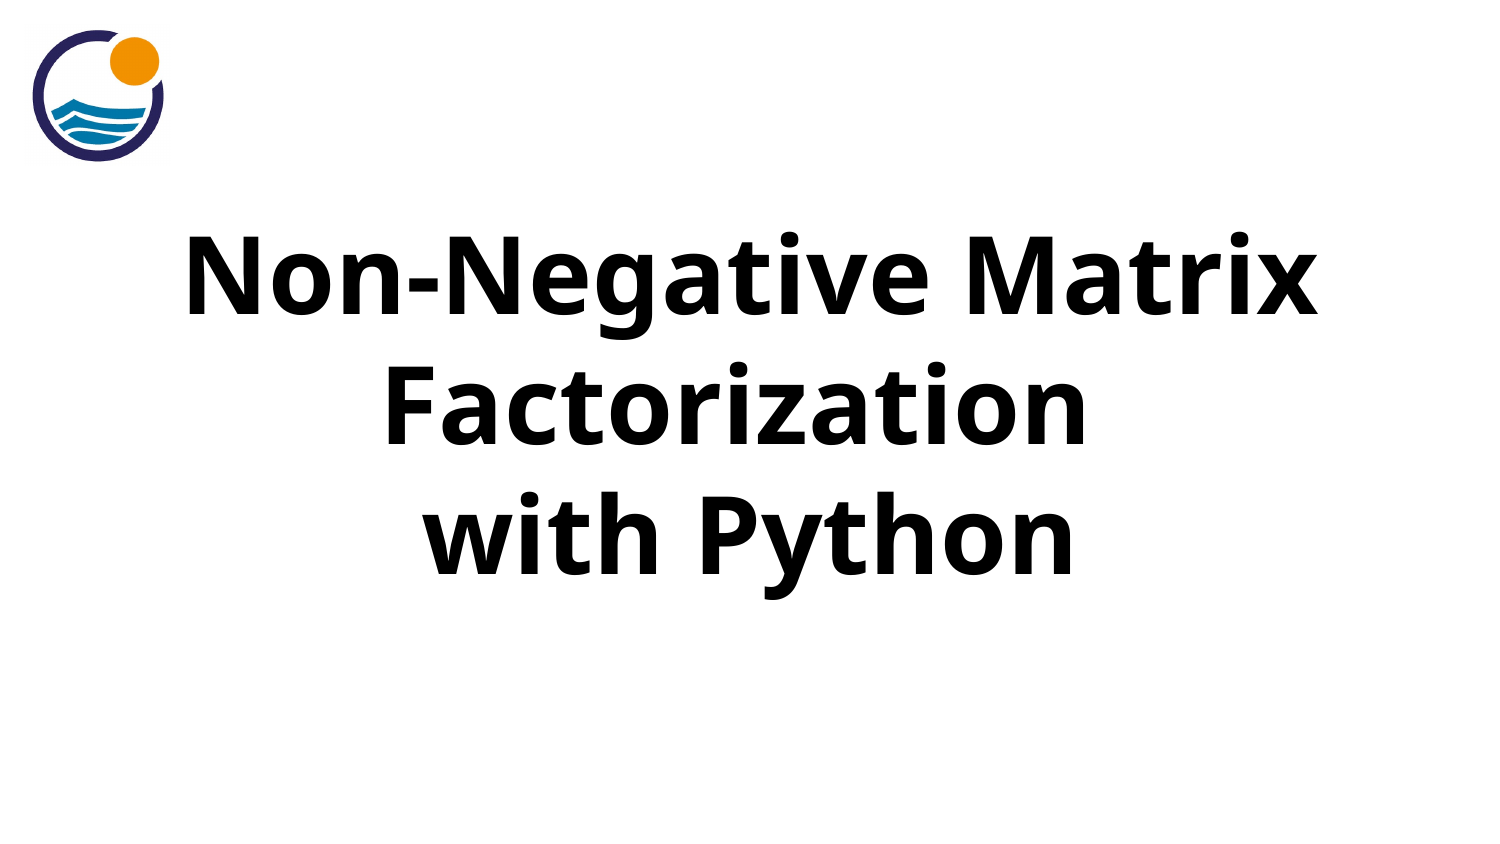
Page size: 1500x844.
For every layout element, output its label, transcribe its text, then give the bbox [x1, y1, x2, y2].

title Non-Negative Matrix Factorization with Python [51, 274, 1449, 611]
picture [24, 24, 172, 167]
